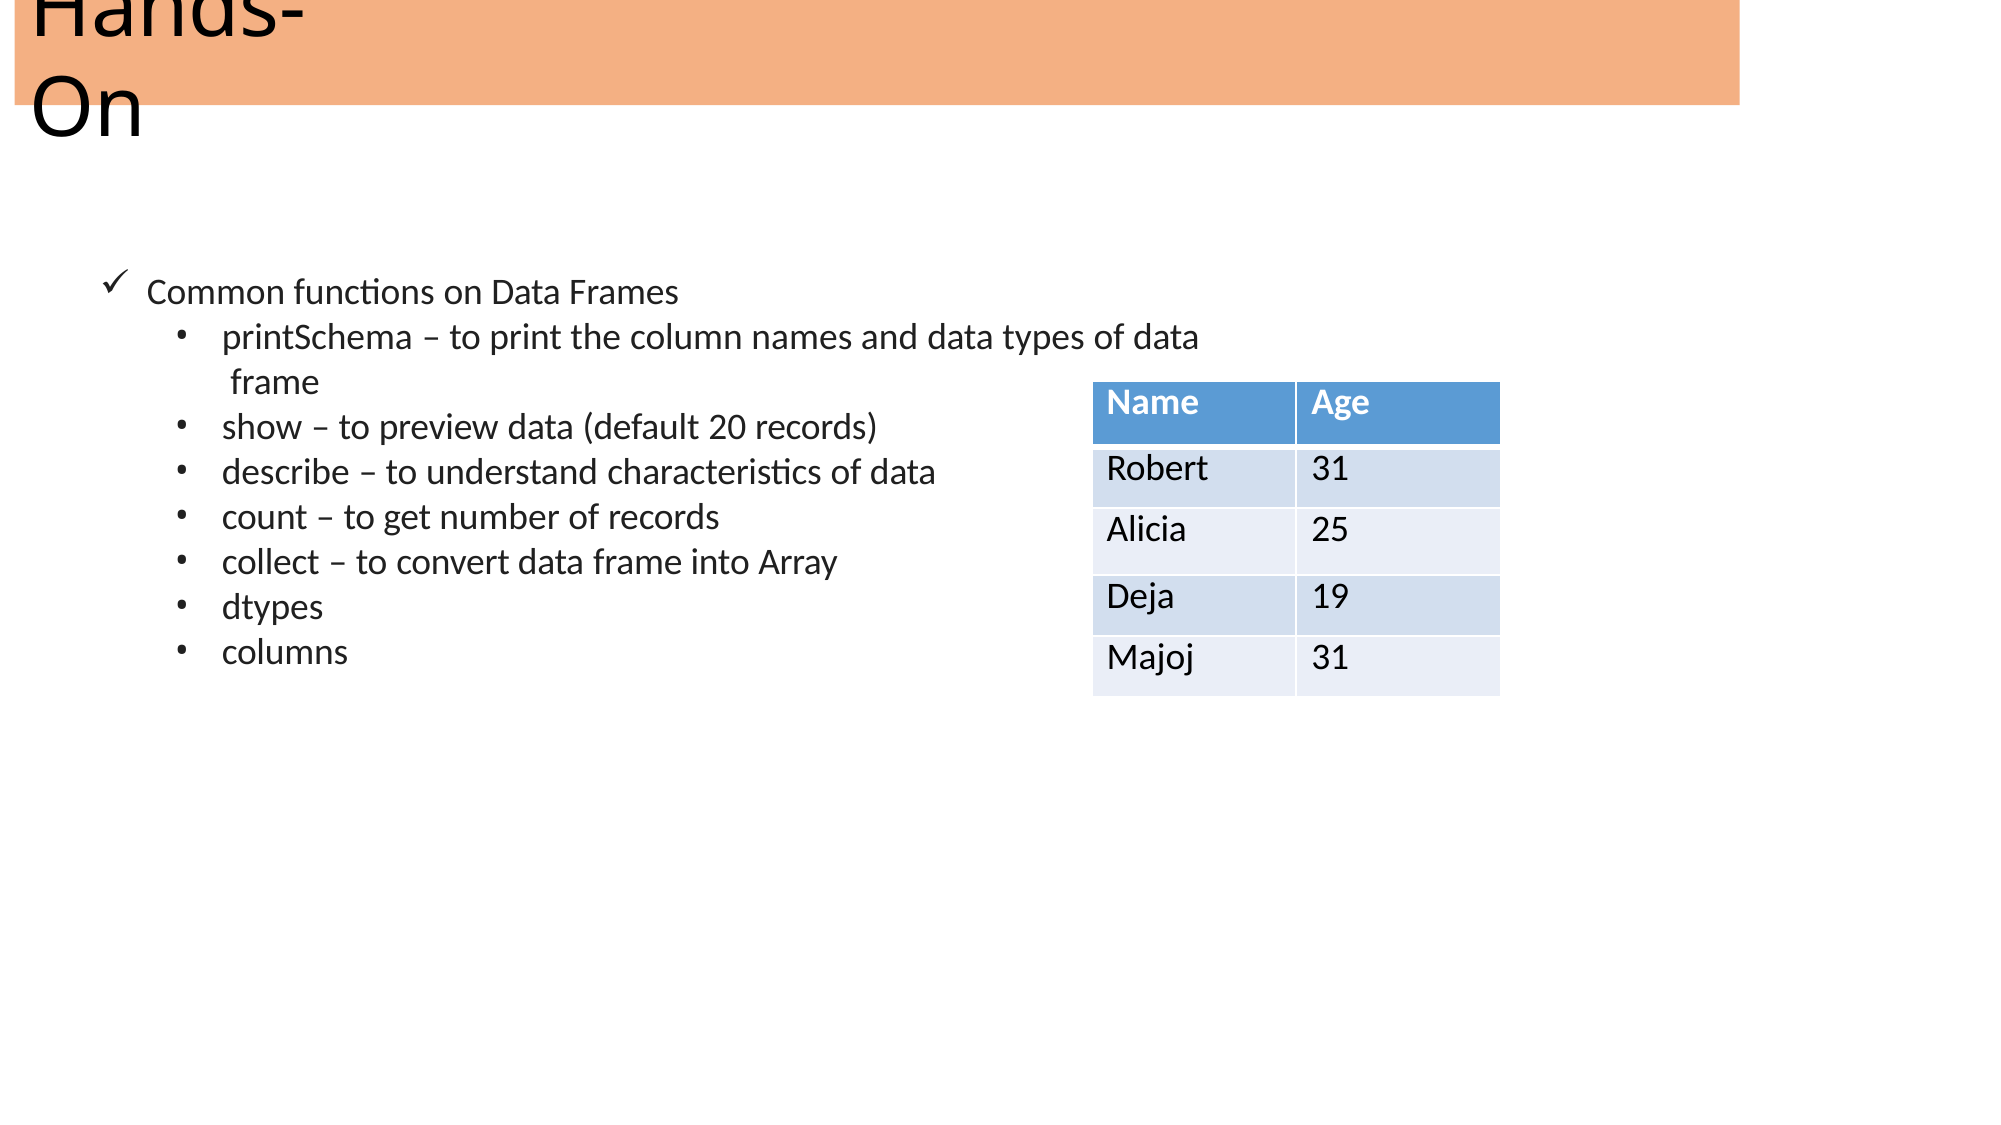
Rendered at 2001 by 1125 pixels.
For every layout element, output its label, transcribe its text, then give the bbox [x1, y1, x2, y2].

title Hands-On [27, 0, 365, 154]
table_cell 25 [1297, 509, 1500, 574]
table_header Name [1093, 382, 1295, 444]
table_cell 31 [1297, 637, 1500, 696]
text_box Common functions on Data Frames printSchema – to print the column names and data types of data frame show – to preview data (default 20 records) describe – to understand characteristics of data count – to get number of records collect – to convert data frame into Array dtypes columns [97, 264, 1209, 672]
table_cell 31 [1297, 450, 1500, 507]
table_cell 19 [1297, 576, 1500, 635]
table_cell Alicia [1093, 509, 1295, 574]
table_cell Deja [1093, 576, 1295, 635]
table_cell Majoj [1093, 637, 1295, 696]
text_box [365, 0, 1740, 106]
table_header Age [1297, 382, 1500, 444]
table_cell Robert [1093, 450, 1295, 507]
text_box [14, 0, 27, 106]
